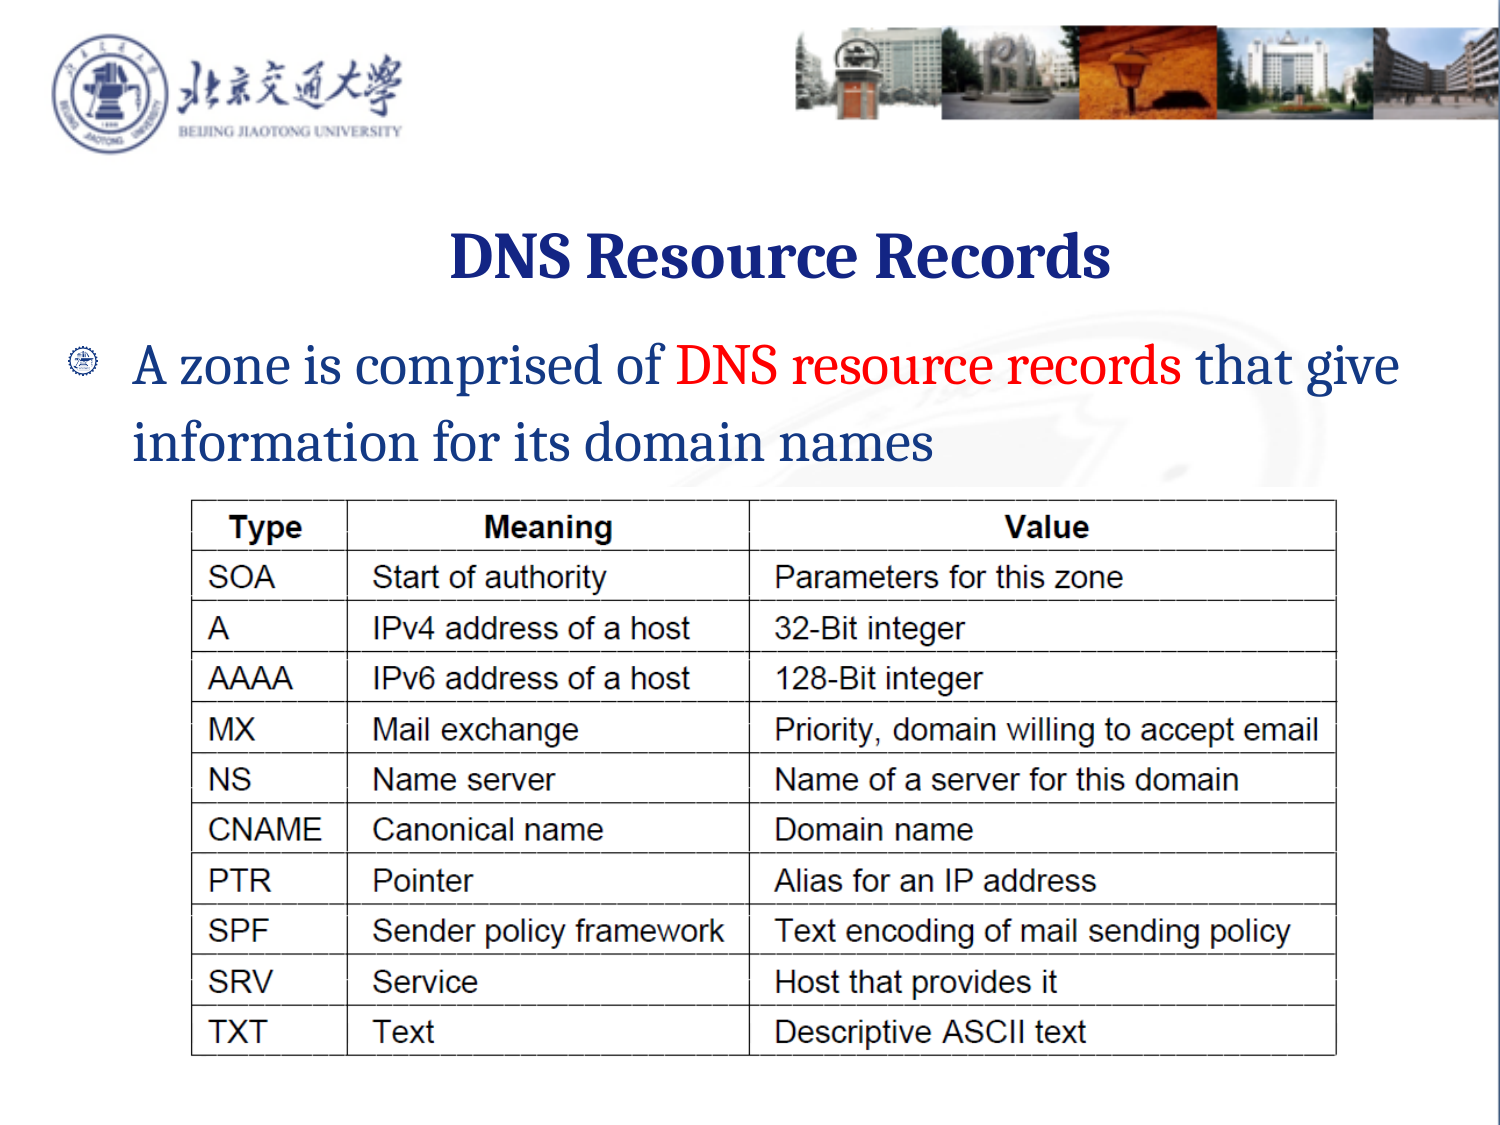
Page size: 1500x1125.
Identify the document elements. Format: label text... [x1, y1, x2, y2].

text_box DNS Resource Records [399, 204, 1163, 299]
picture [0, 0, 1500, 1125]
text_box A zone is comprised of DNS resource records that give information for its domain names [43, 312, 1463, 787]
